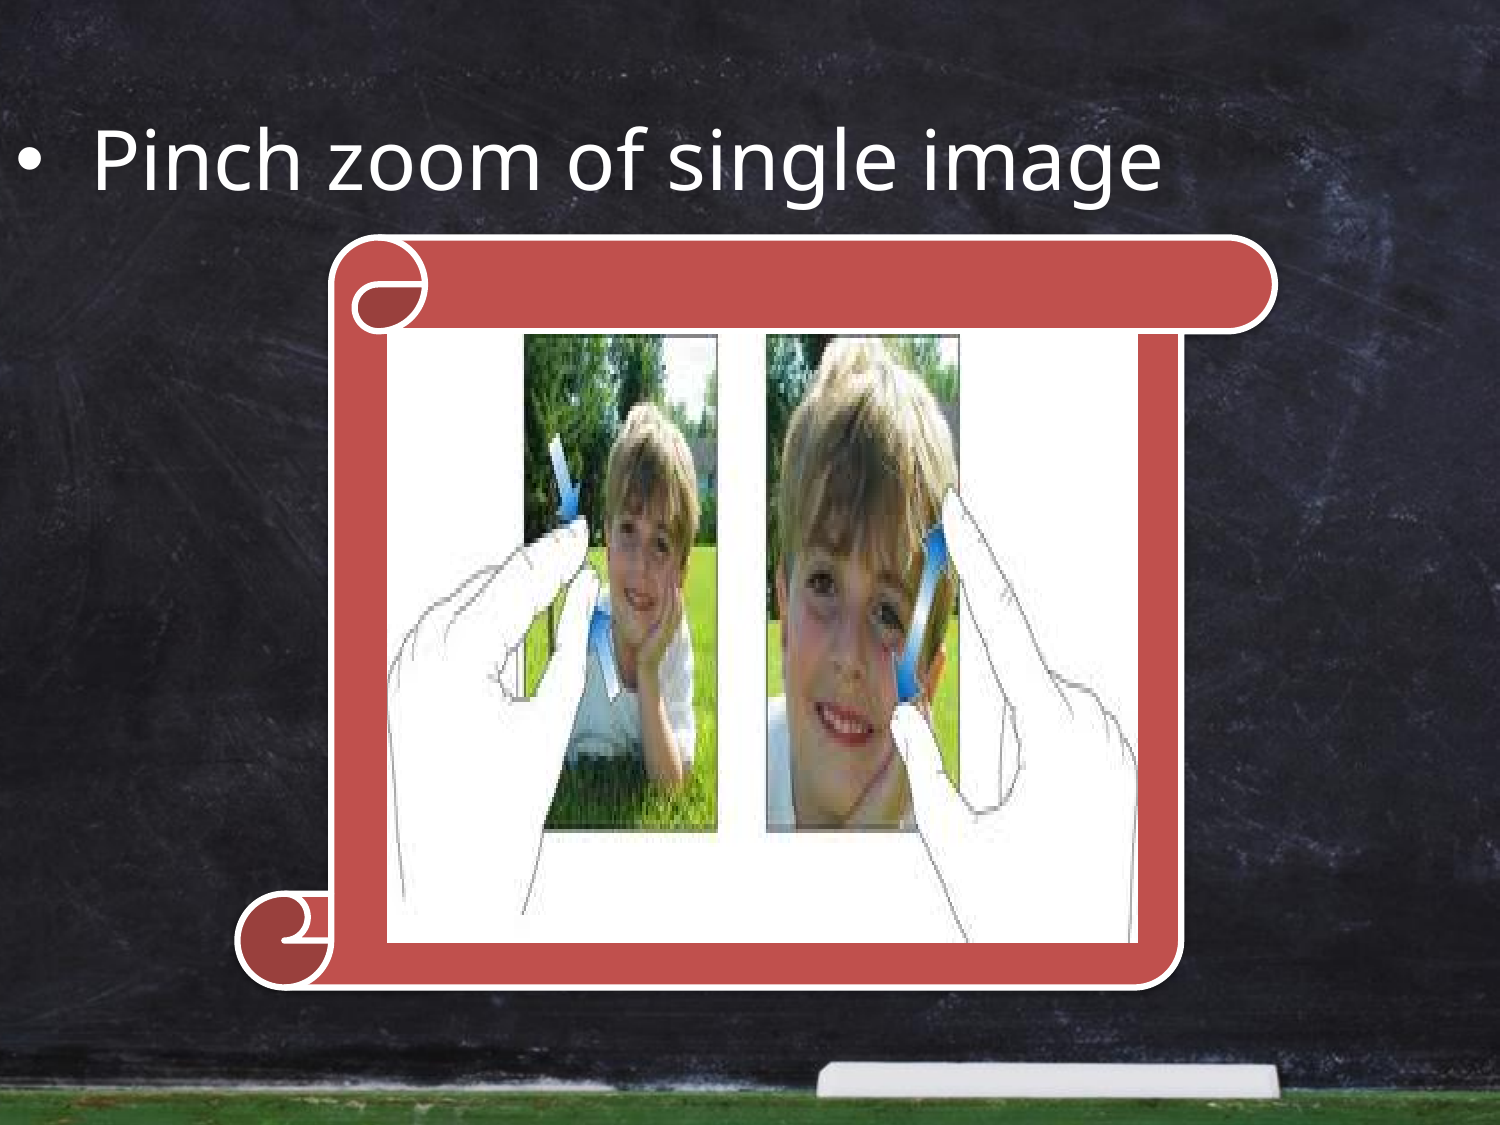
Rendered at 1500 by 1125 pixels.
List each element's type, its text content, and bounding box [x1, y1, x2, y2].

text_box [234, 234, 1279, 991]
picture [0, 0, 1500, 1125]
picture [387, 334, 1138, 943]
text_box Pinch zoom of single image [0, 99, 1489, 515]
